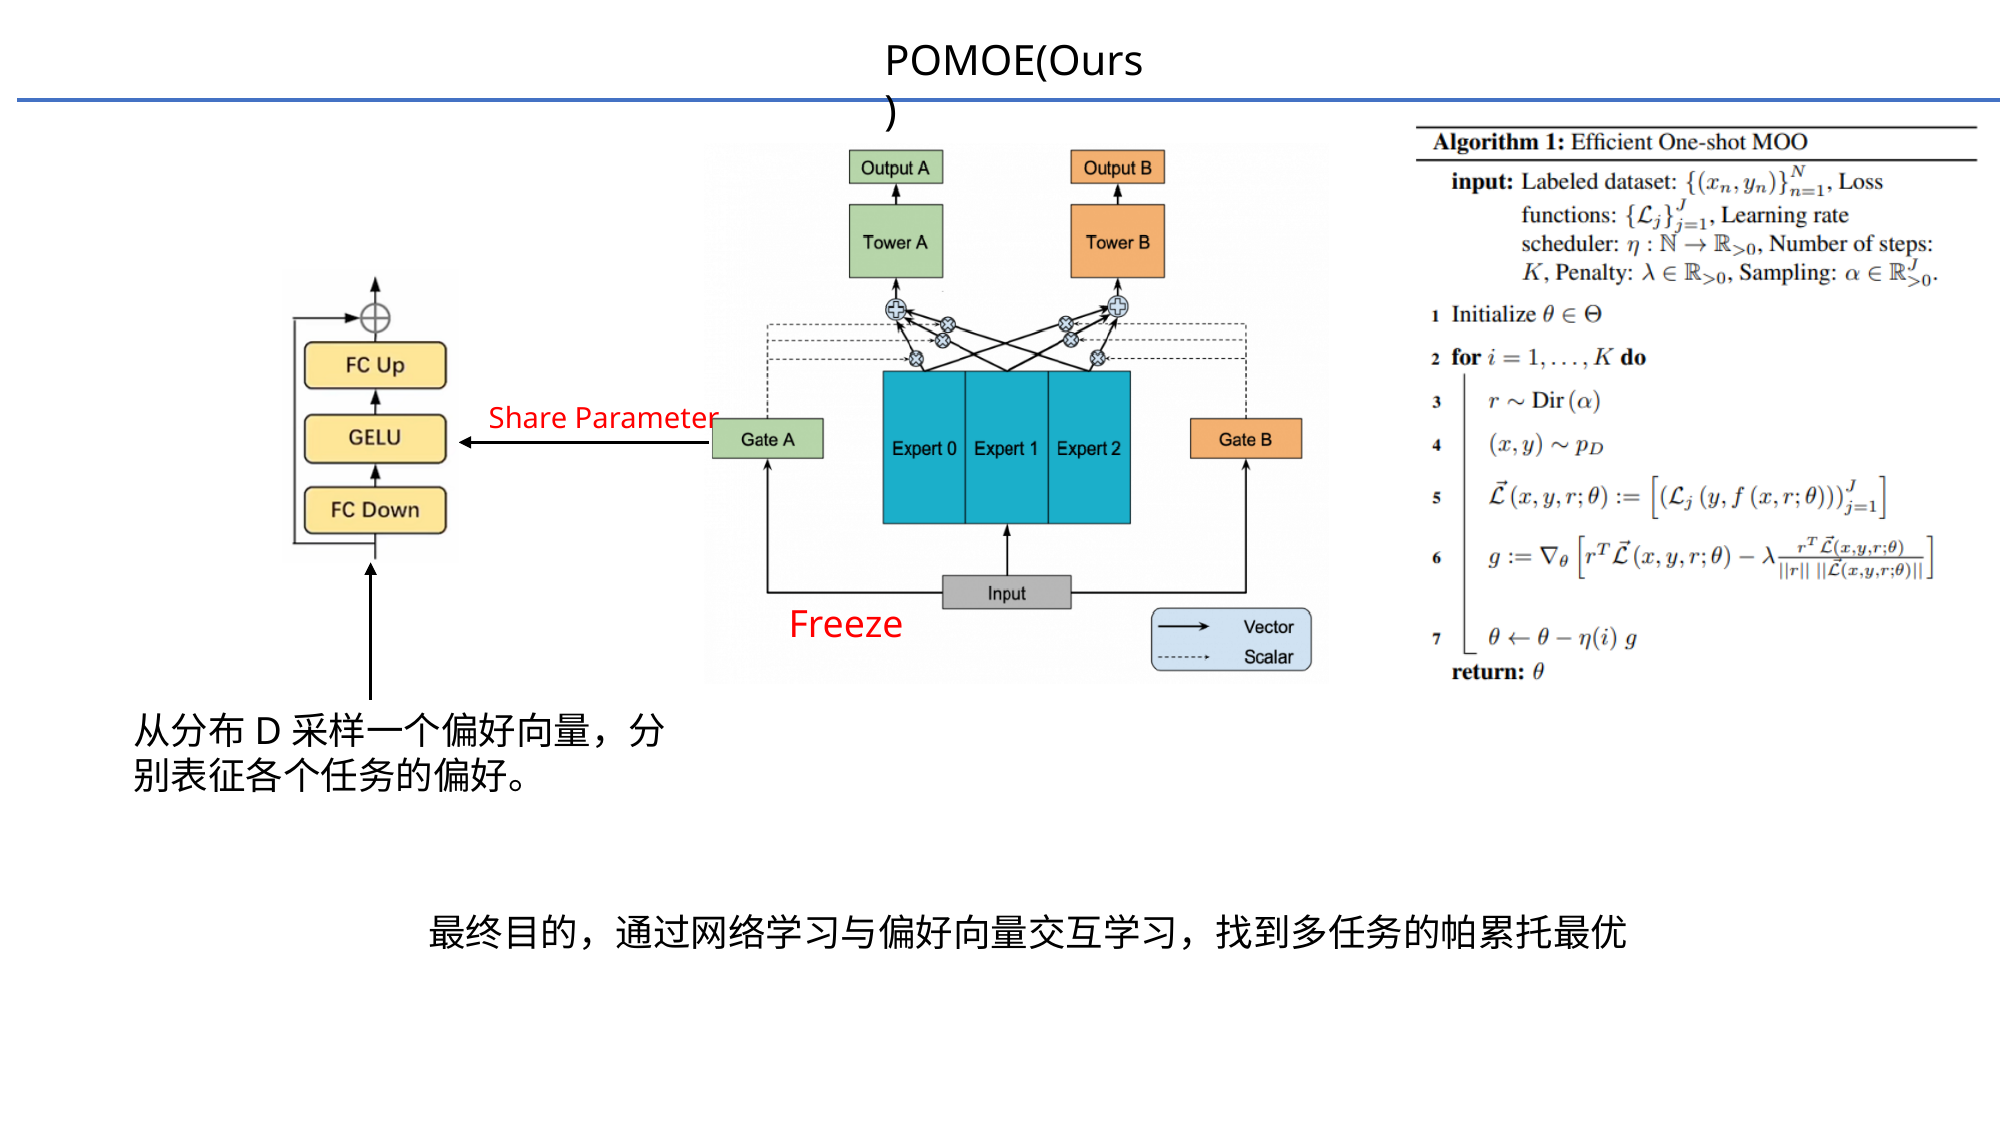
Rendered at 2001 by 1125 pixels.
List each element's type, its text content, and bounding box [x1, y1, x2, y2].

picture [663, 143, 1404, 684]
text_box Share Parameter [473, 391, 663, 442]
text_box 从分布D采样一个偏好向量，分别表征各个任务的偏好。 [118, 699, 709, 805]
text_box 最终目的，通过网络学习与偏好向量交互学习，找到多任务的帕累托最优 [413, 901, 1840, 962]
picture [1409, 122, 1984, 684]
picture [282, 269, 459, 563]
text_box POMOE(Ours) [869, 101, 1170, 142]
text_box POMOE(Ours) [869, 26, 1170, 99]
